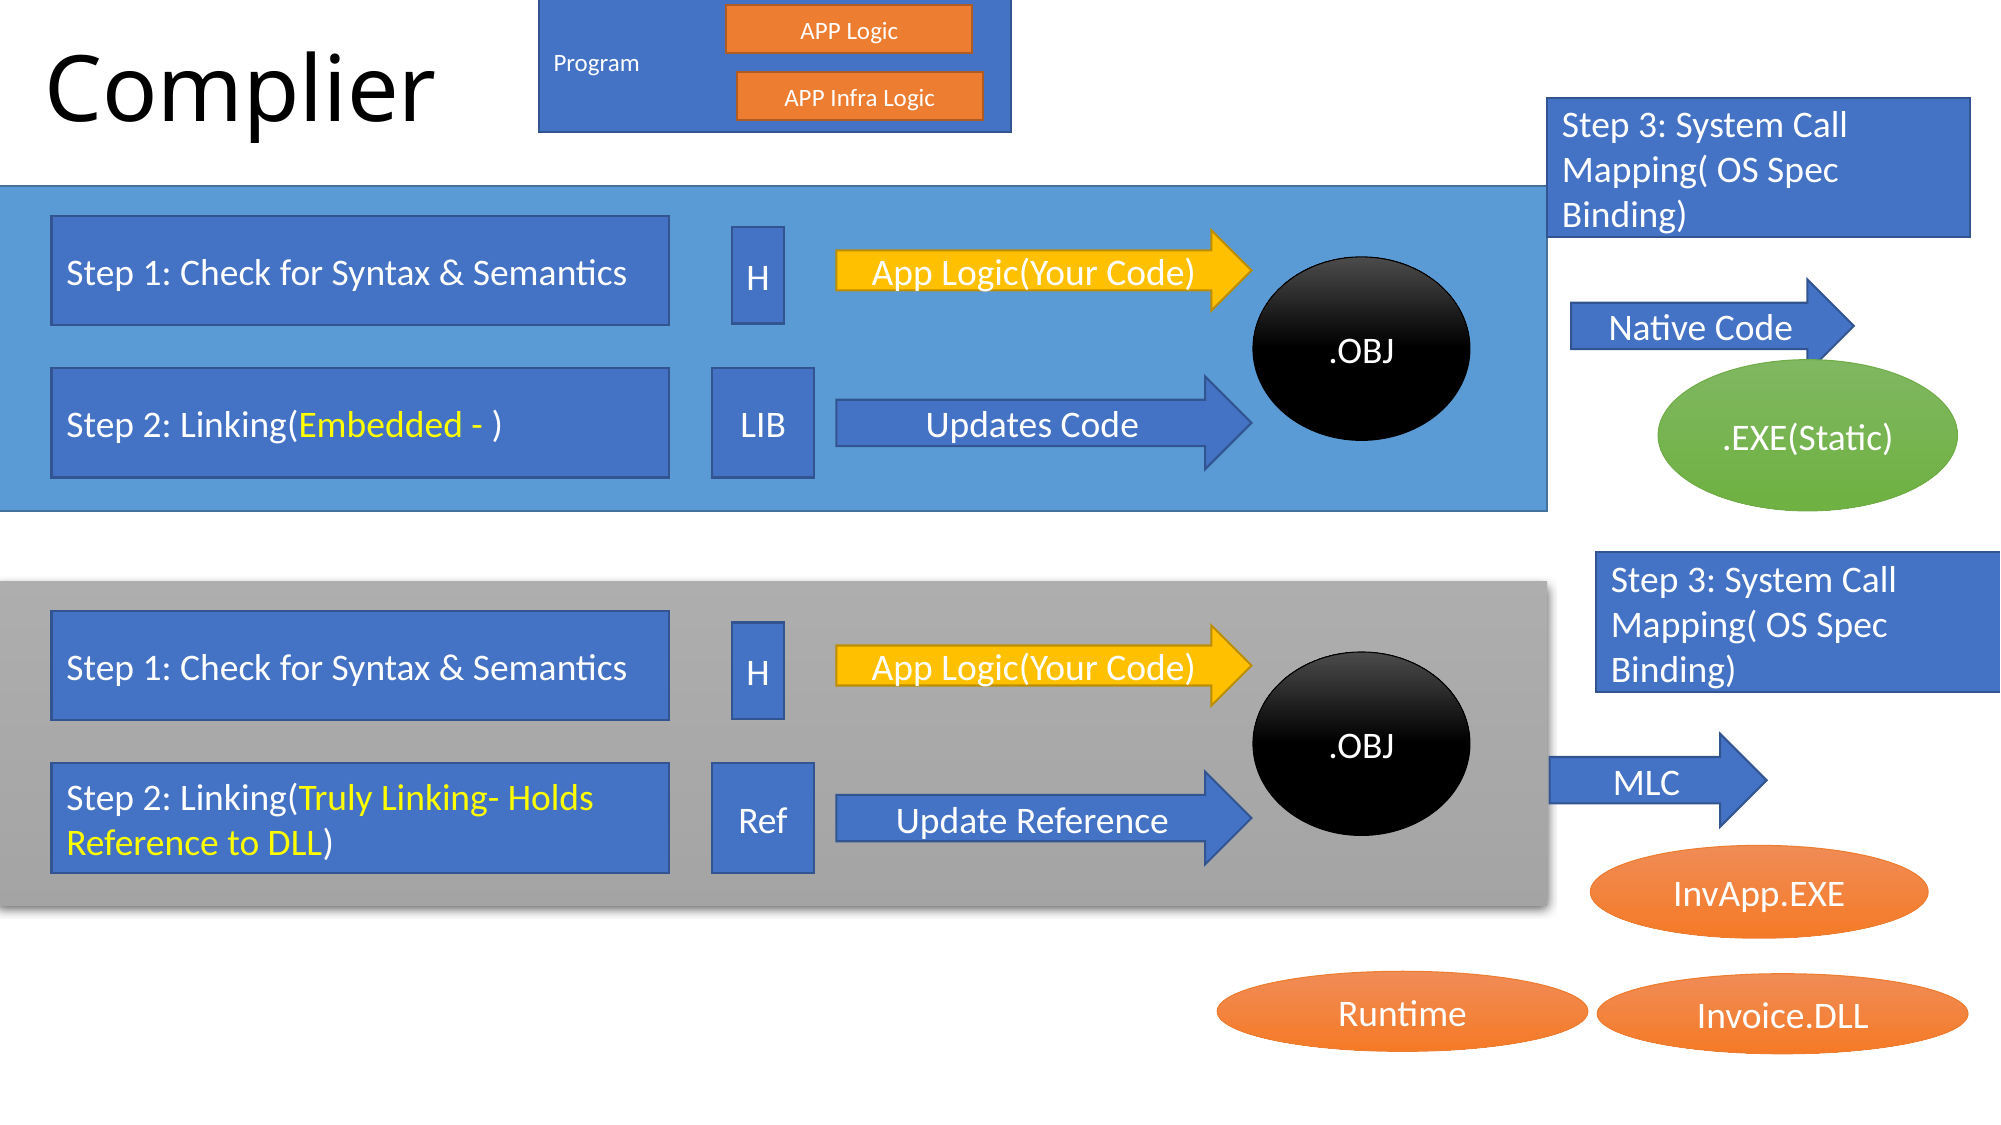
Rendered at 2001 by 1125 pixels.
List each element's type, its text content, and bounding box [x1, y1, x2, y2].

text_box .EXE(Static) [1657, 359, 1959, 512]
text_box H [731, 621, 785, 720]
title Complier [29, 11, 1755, 172]
text_box App Logic(Your Code) [835, 227, 1253, 313]
text_box Native Code [1570, 277, 1856, 359]
text_box Invoice.DLL [1596, 973, 1969, 1055]
text_box Step 1: Check for Syntax & Semantics [50, 610, 670, 721]
text_box Runtime [1216, 970, 1589, 1052]
text_box Step 1: Check for Syntax & Semantics [50, 215, 670, 326]
text_box .OBJ [1252, 256, 1471, 441]
text_box [0, 581, 1548, 906]
text_box Ref [711, 762, 815, 874]
text_box Update Reference [835, 769, 1253, 867]
text_box Step 3: System Call Mapping( OS Spec Binding) [1546, 97, 1971, 238]
text_box Step 2: Linking(Embedded - ) [50, 367, 670, 479]
text_box .OBJ [1252, 651, 1471, 836]
text_box LIB [711, 367, 815, 479]
text_box Step 2: Linking(Truly Linking- Holds Reference to DLL) [50, 762, 670, 874]
text_box APP Logic [725, 4, 973, 54]
text_box APP Infra Logic [736, 71, 984, 121]
text_box [0, 185, 1548, 512]
text_box InvApp.EXE [1589, 844, 1929, 939]
text_box Updates Code [835, 374, 1253, 472]
text_box Program [538, 0, 1012, 133]
text_box Step 3: System Call Mapping( OS Spec Binding) [1595, 551, 2000, 693]
text_box H [731, 226, 785, 325]
text_box MLC [1548, 731, 1769, 830]
text_box App Logic(Your Code) [835, 622, 1253, 709]
